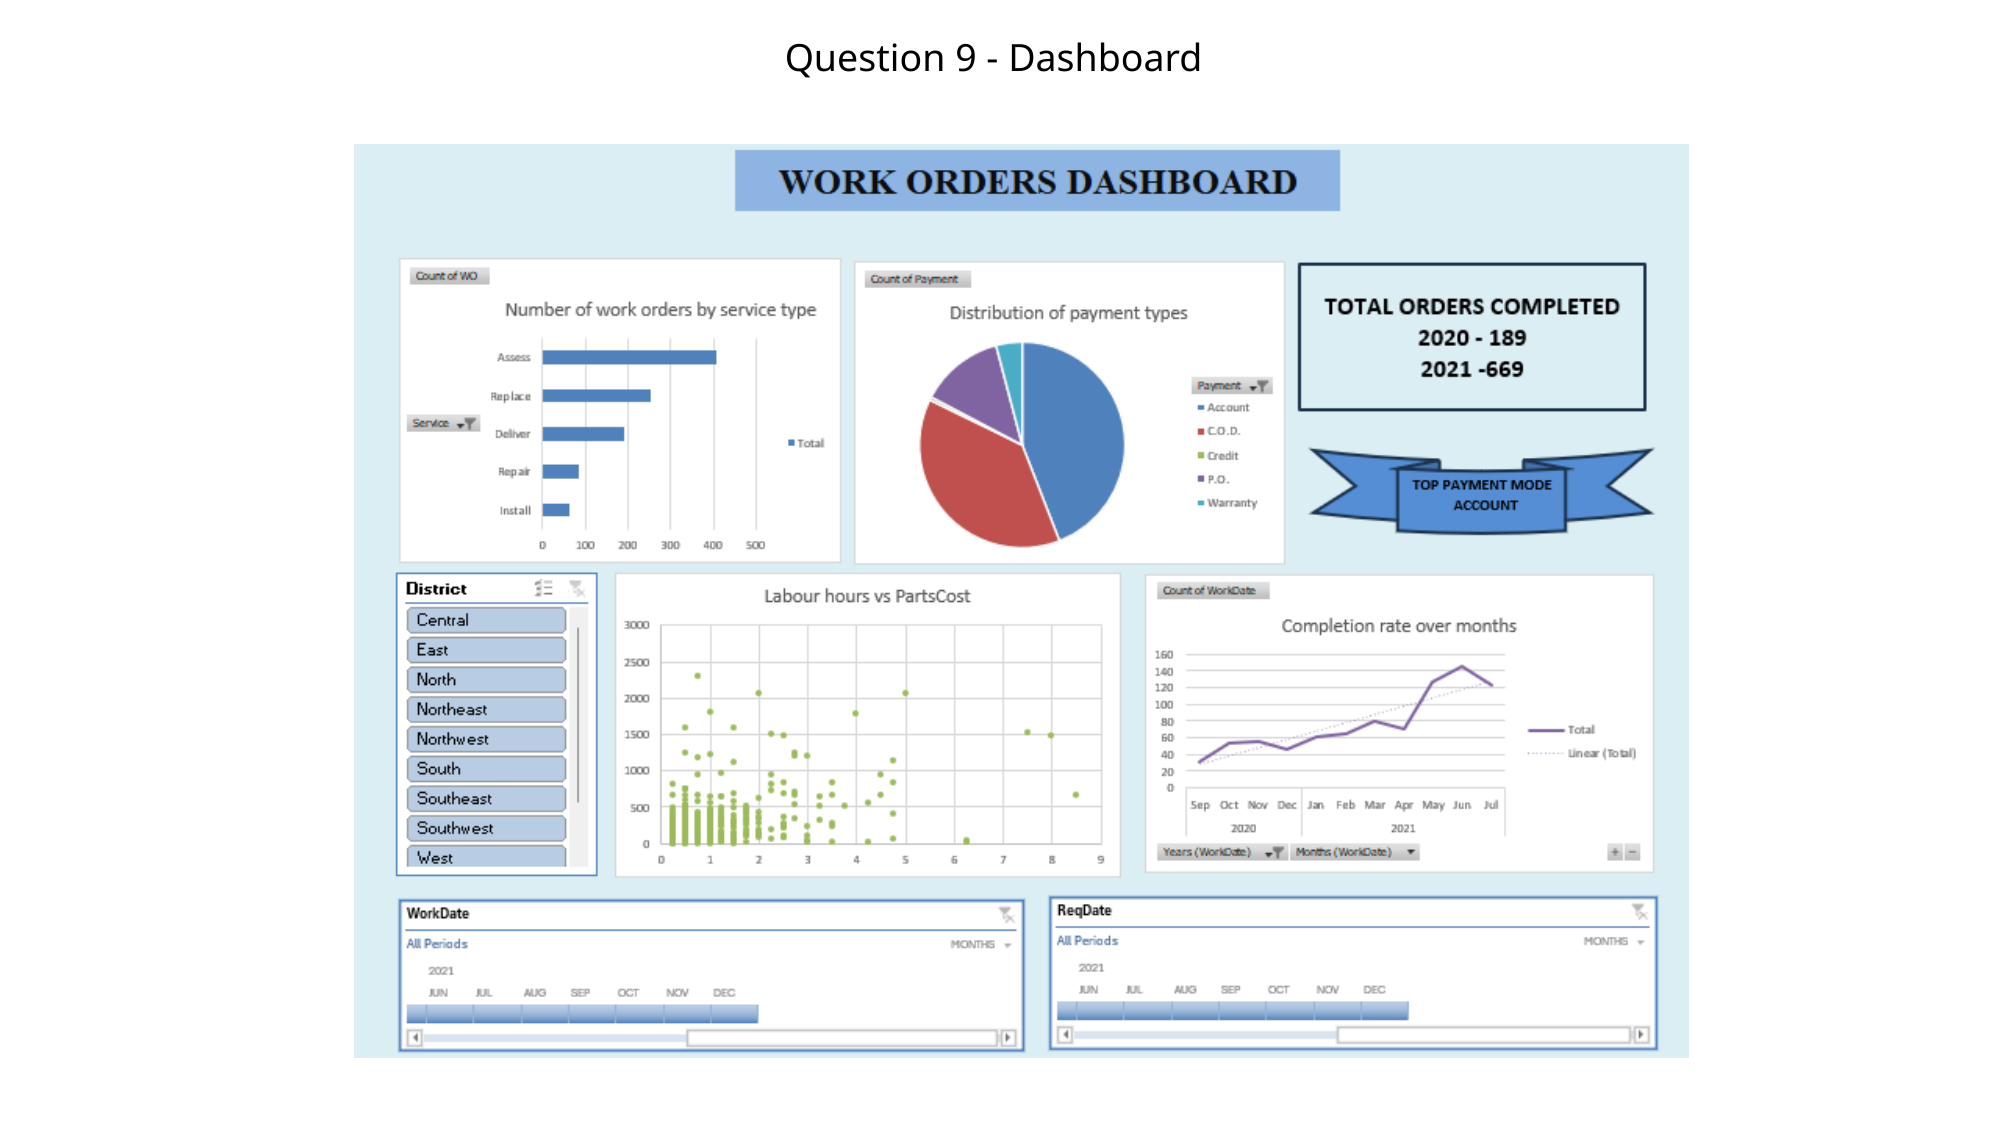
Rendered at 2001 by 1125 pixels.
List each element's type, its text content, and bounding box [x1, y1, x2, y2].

picture [353, 143, 1690, 1058]
text_box Question 9 - Dashboard [770, 26, 1589, 87]
